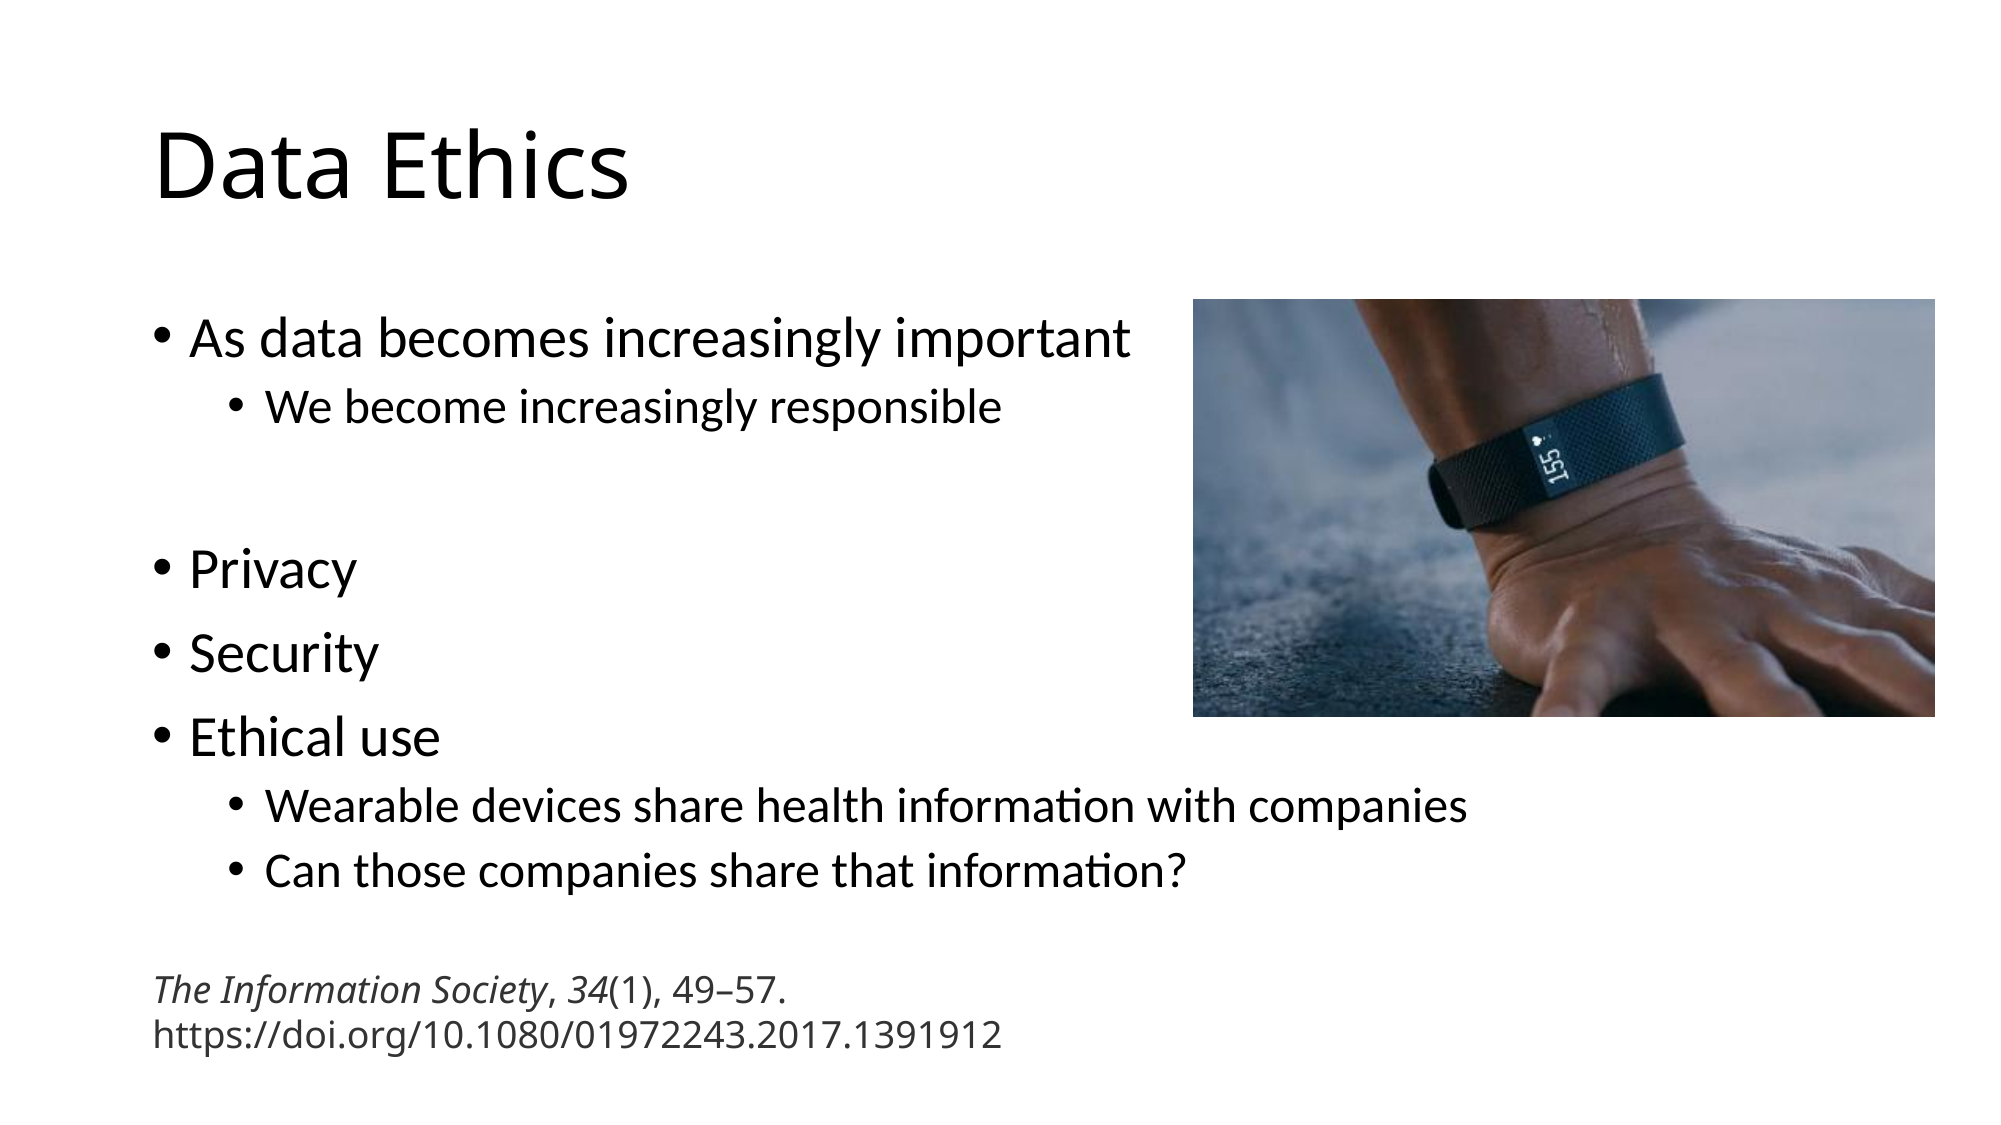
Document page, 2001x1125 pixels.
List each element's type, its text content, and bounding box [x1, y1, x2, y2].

title Data Ethics [137, 59, 1863, 278]
text_box The Information Society, 34(1), 49–57. https://doi.org/10.1080/01972243.2017.1391912 [137, 958, 1138, 1064]
picture [1193, 299, 1935, 717]
list As data becomes increasingly important We become increasingly responsible Privacy Security Ethical use Wearable devices share health information with companies Can those companies share that information? [137, 299, 1863, 1014]
